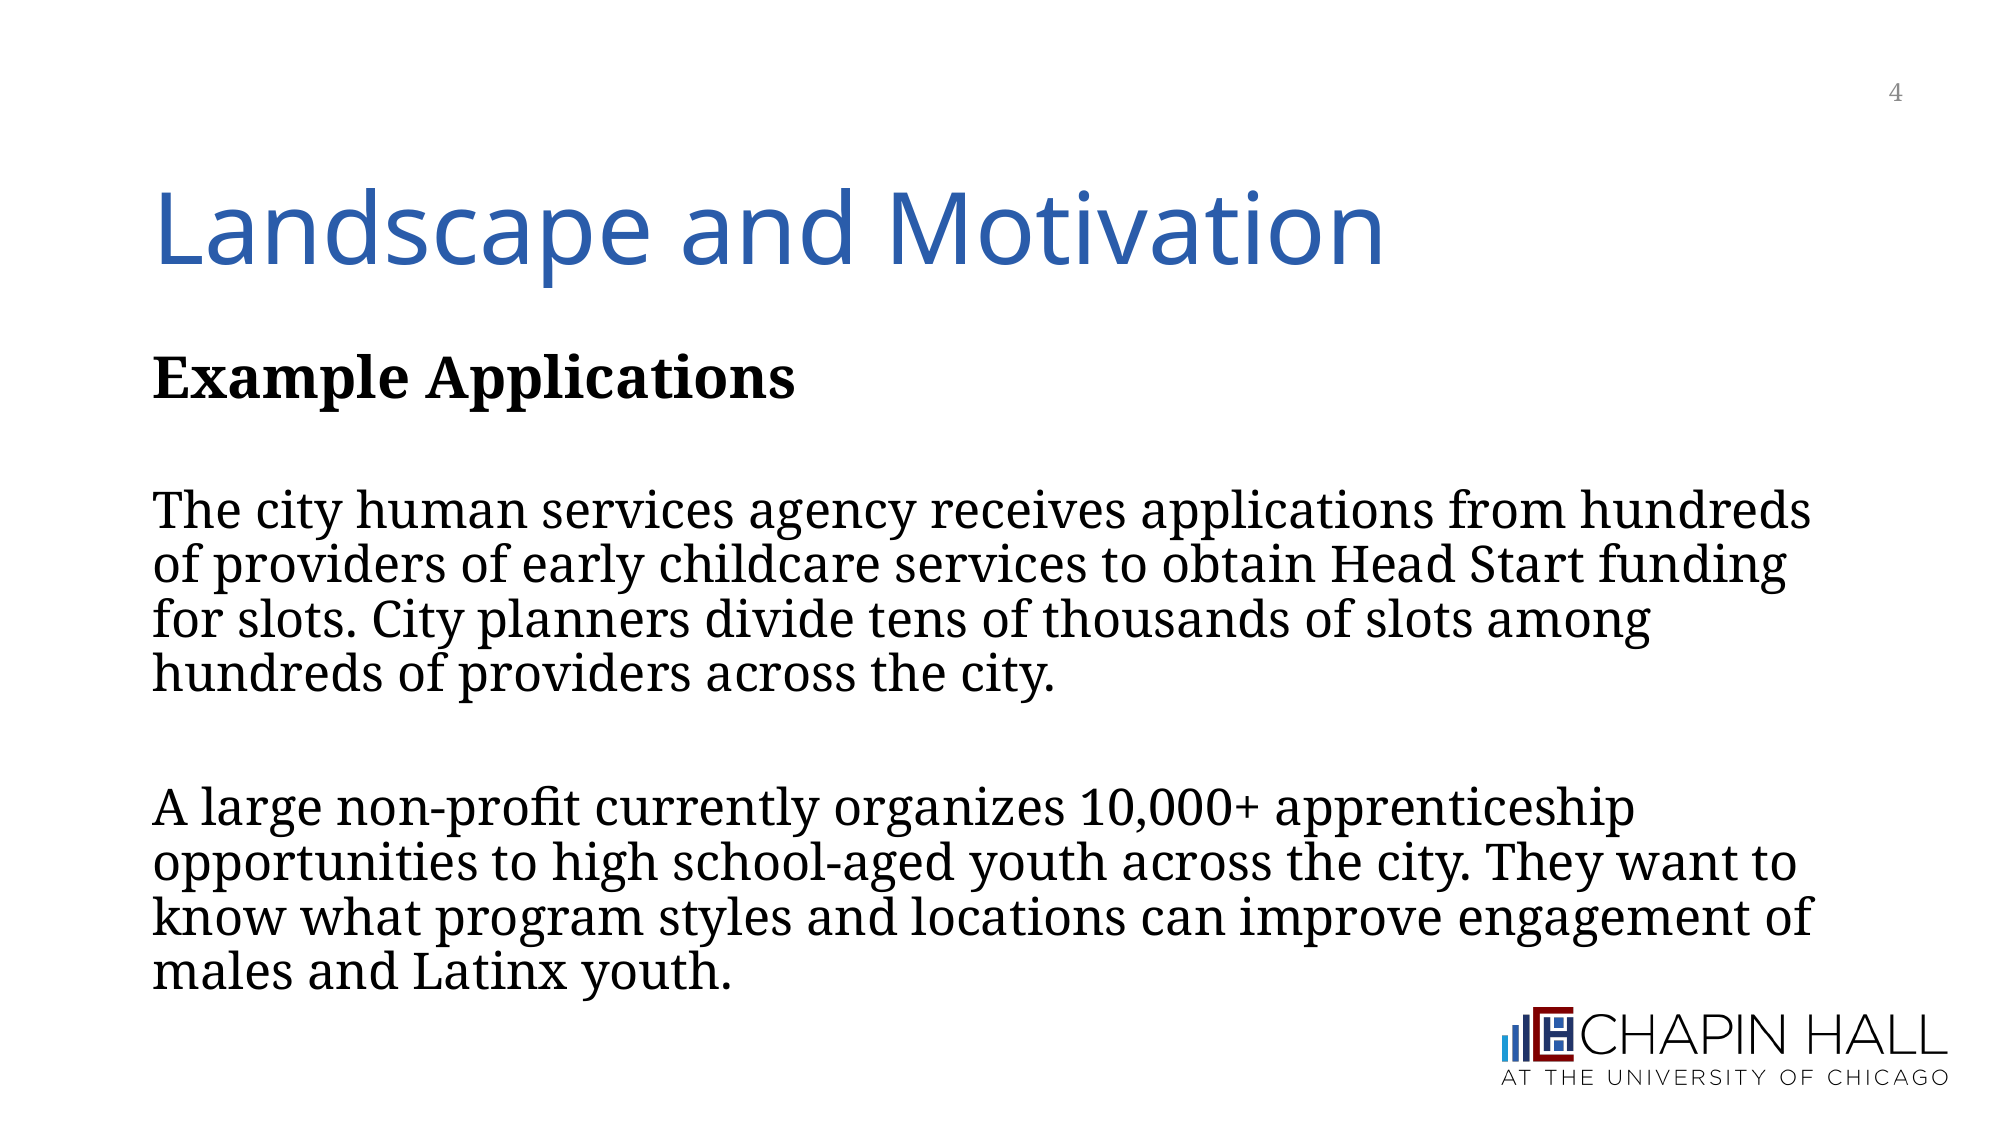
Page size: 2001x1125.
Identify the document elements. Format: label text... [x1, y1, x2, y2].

list Example Applications The city human services agency receives applications from hundreds of providers of early childcare services to obtain Head Start funding for slots. City planners divide tens of thousands of slots among hundreds of providers across the city. A large non-profit currently organizes 10,000+ apprenticeship opportunities to high school-aged youth across the city. They want to know what program styles and locations can improve engagement of males and Latinx youth. [137, 341, 1863, 1020]
slide_number 4 [1468, 63, 1918, 124]
title Landscape and Motivation [137, 123, 1863, 341]
